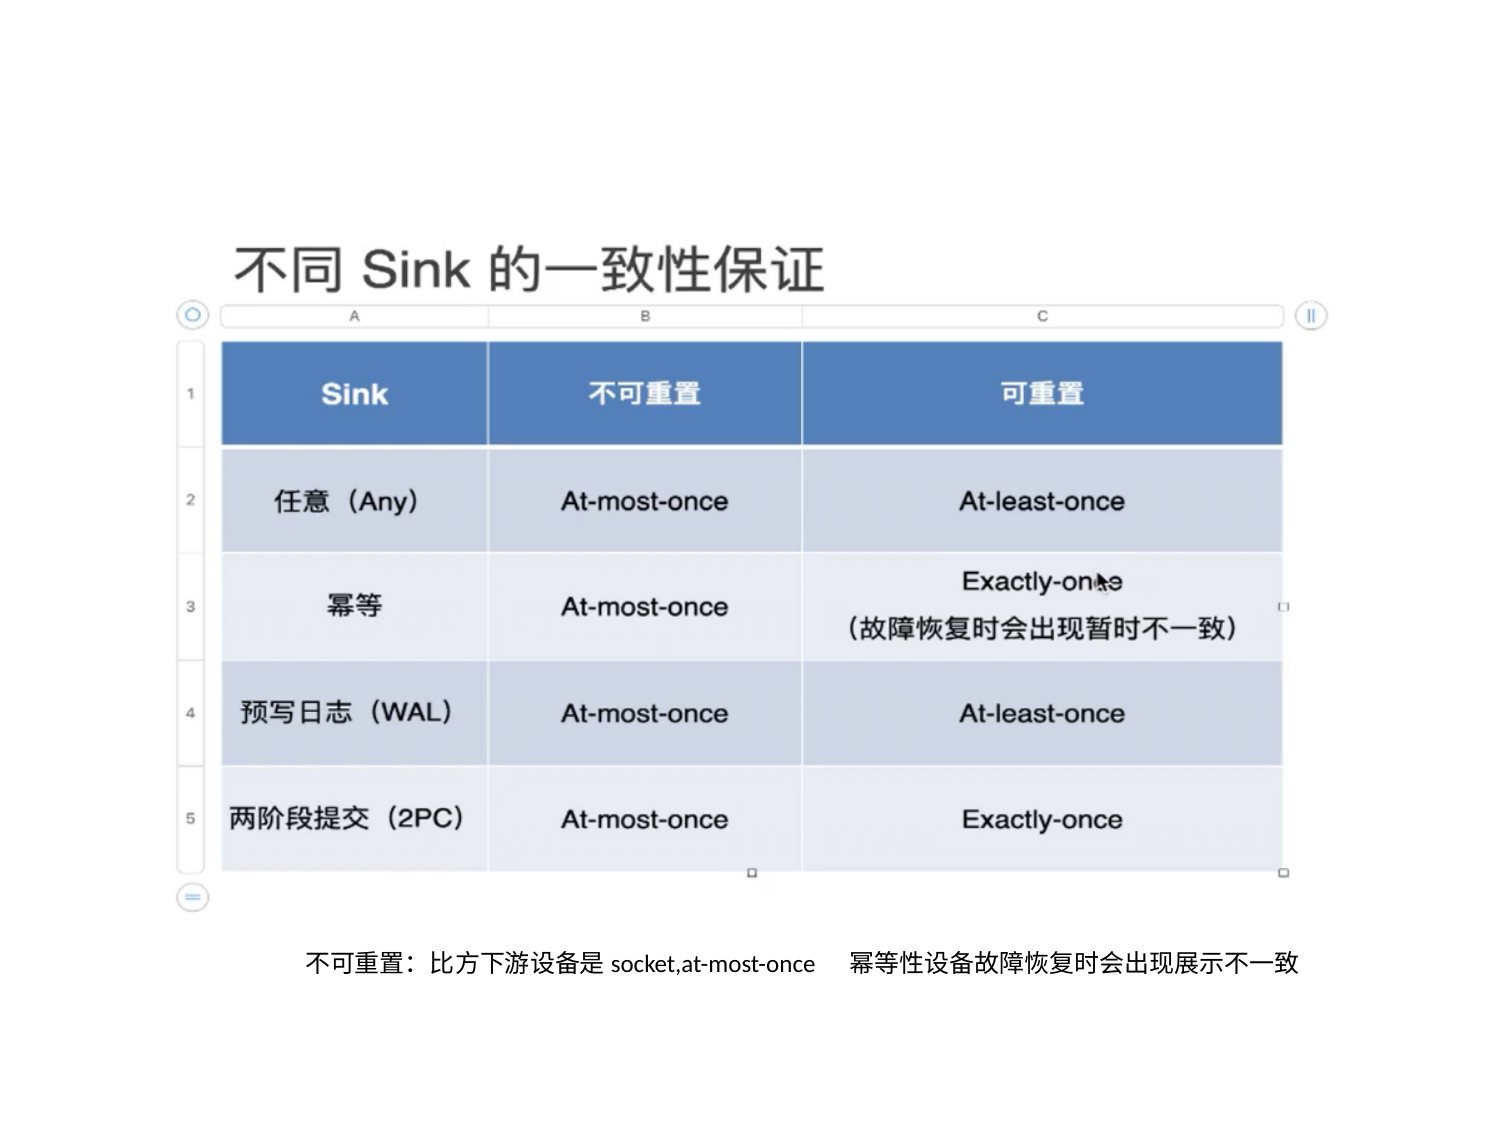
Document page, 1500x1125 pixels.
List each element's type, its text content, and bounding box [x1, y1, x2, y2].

text_box 幂等性设备故障恢复时会出现展示不一致 [835, 940, 1315, 986]
picture [150, 207, 1349, 918]
text_box 不可重置：比方下游设备是socket,at-most-once [290, 940, 832, 986]
